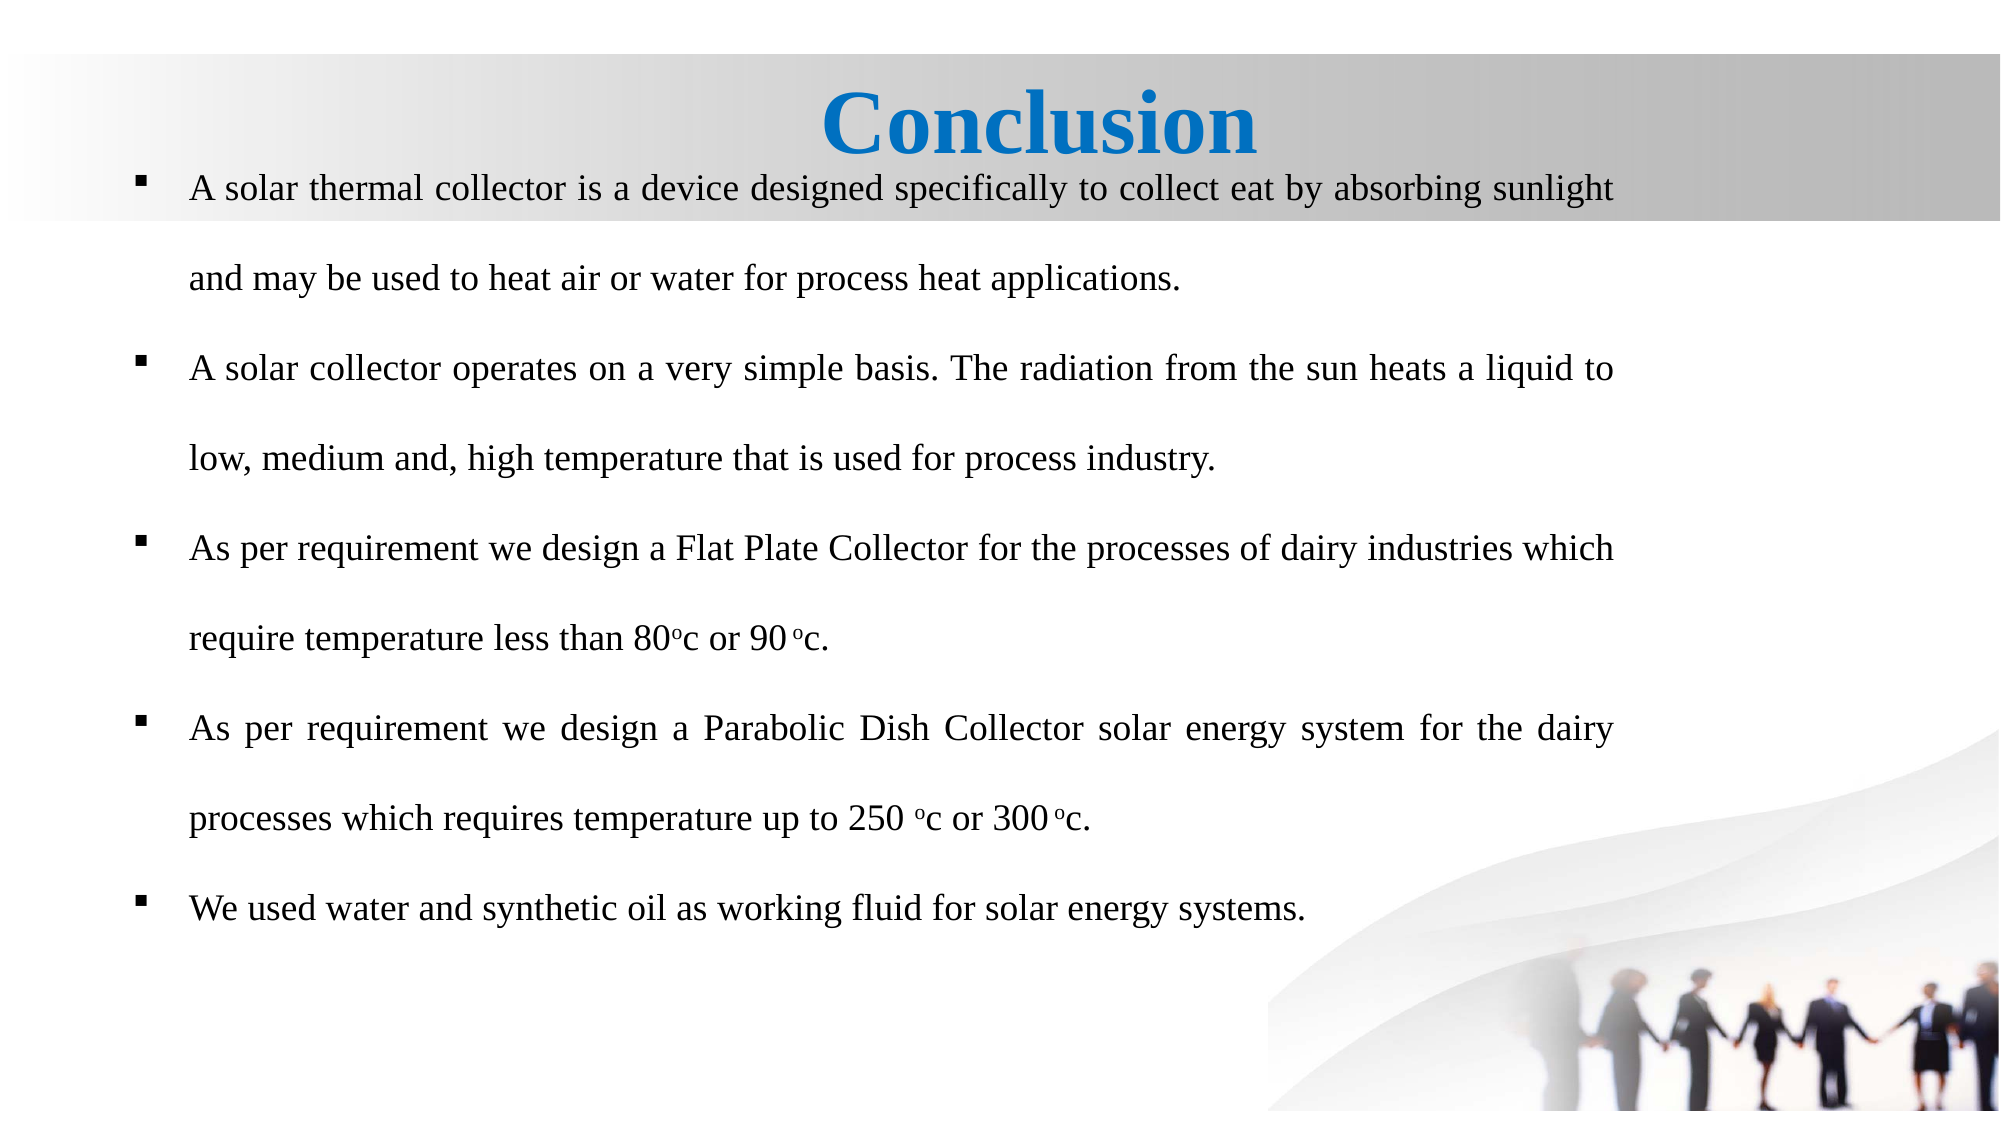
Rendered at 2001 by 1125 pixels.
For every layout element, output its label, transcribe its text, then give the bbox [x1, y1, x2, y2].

picture [1268, 728, 1999, 1111]
text_box A solar thermal collector is a device designed specifically to collect eat by absorbing sunlight and may be used to heat air or water for process heat applications. A solar collector operates on a very simple basis. The radiation from the sun heats a liquid to low, medium and, high temperature that is used for process industry. As per requirement we design a Flat Plate Collector for the processes of dairy industries which require temperature less than 80oc or 90 oc. As per requirement we design a Parabolic Dish Collector solar energy system for the dairy processes which requires temperature up to 250 oc or 300 oc. We used water and synthetic oil as working fluid for solar energy systems. [117, 110, 1631, 936]
title Conclusion [135, 26, 1945, 208]
